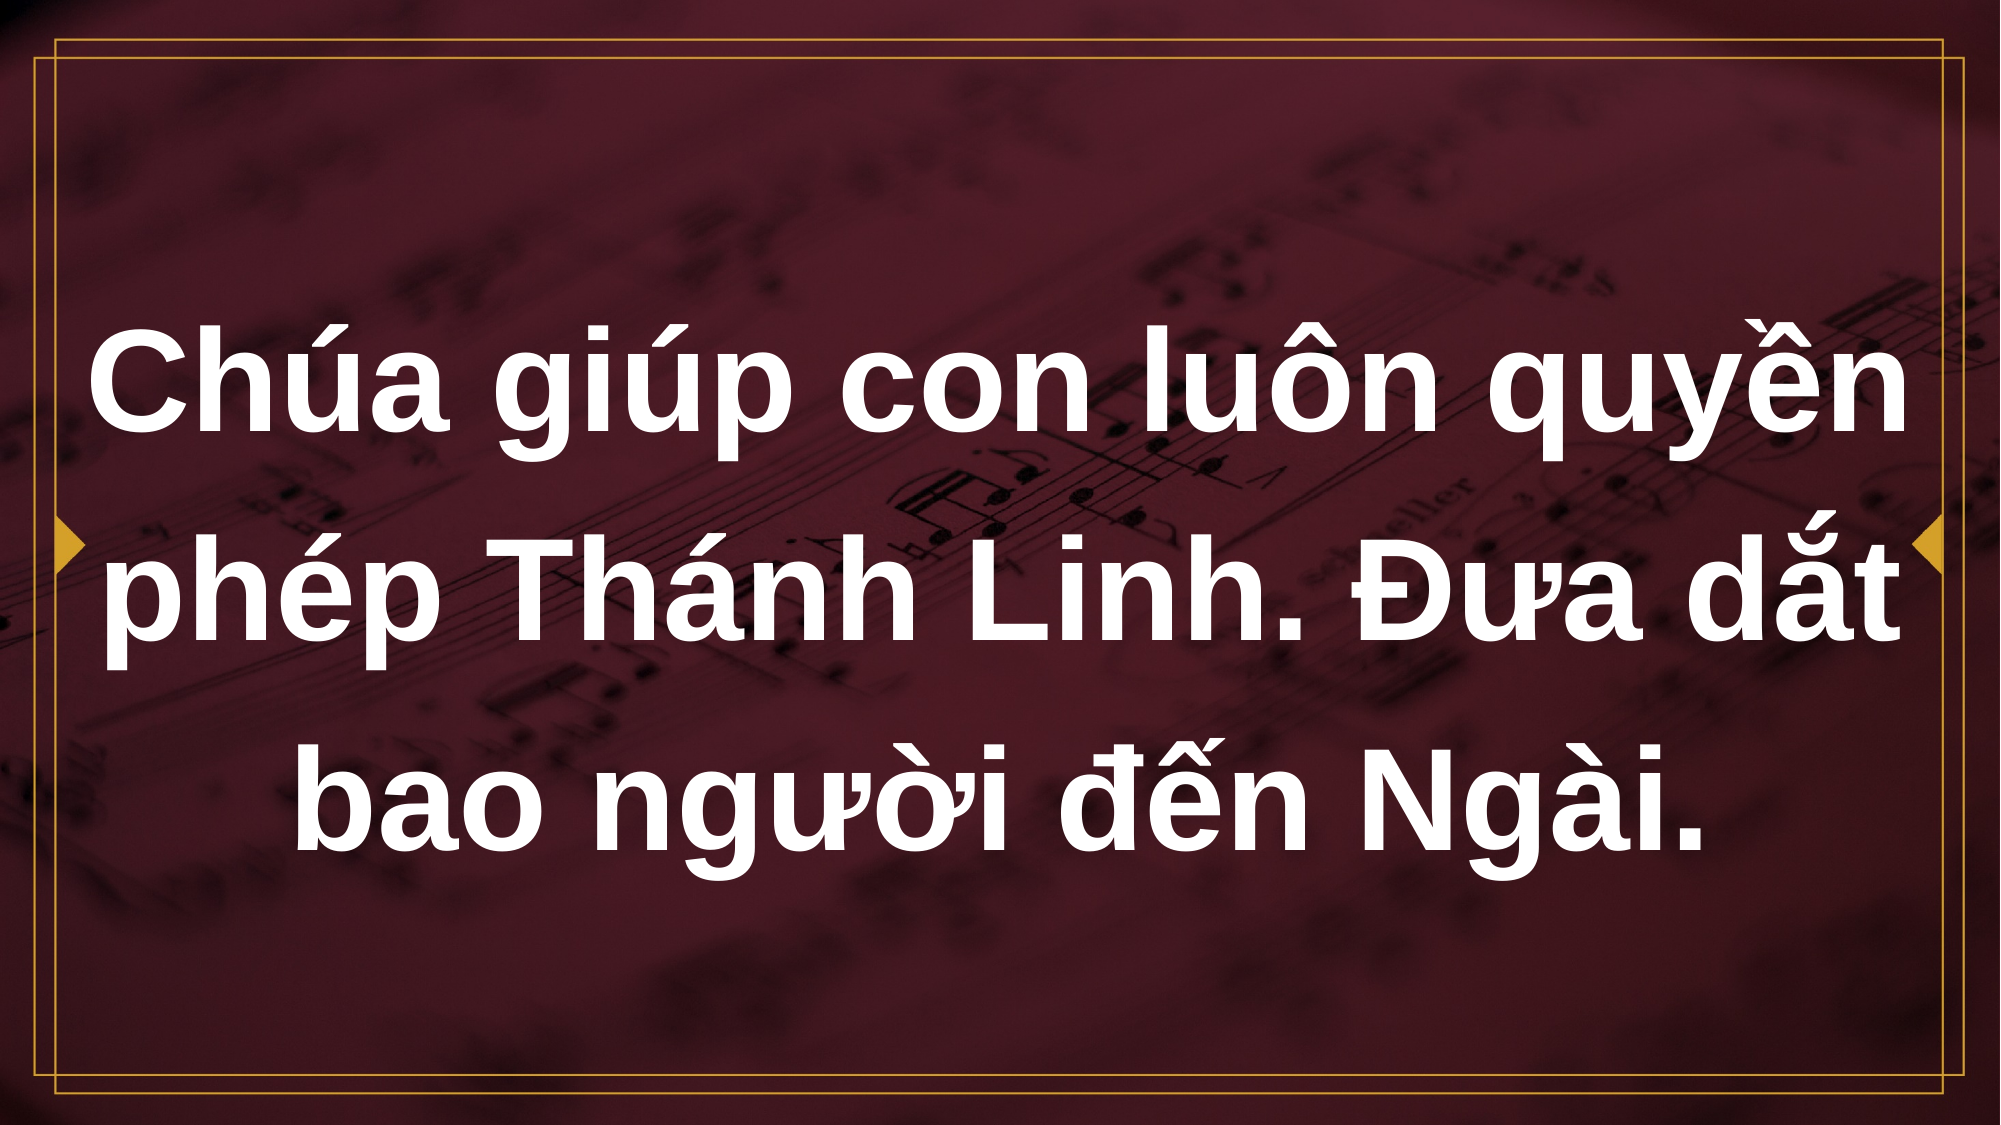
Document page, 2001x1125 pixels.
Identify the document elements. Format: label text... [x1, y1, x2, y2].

title Chúa giúp con luôn quyền phép Thánh Linh. Đưa dắt bao người đến Ngài. [55, 53, 1945, 1077]
picture [0, 0, 2000, 1125]
